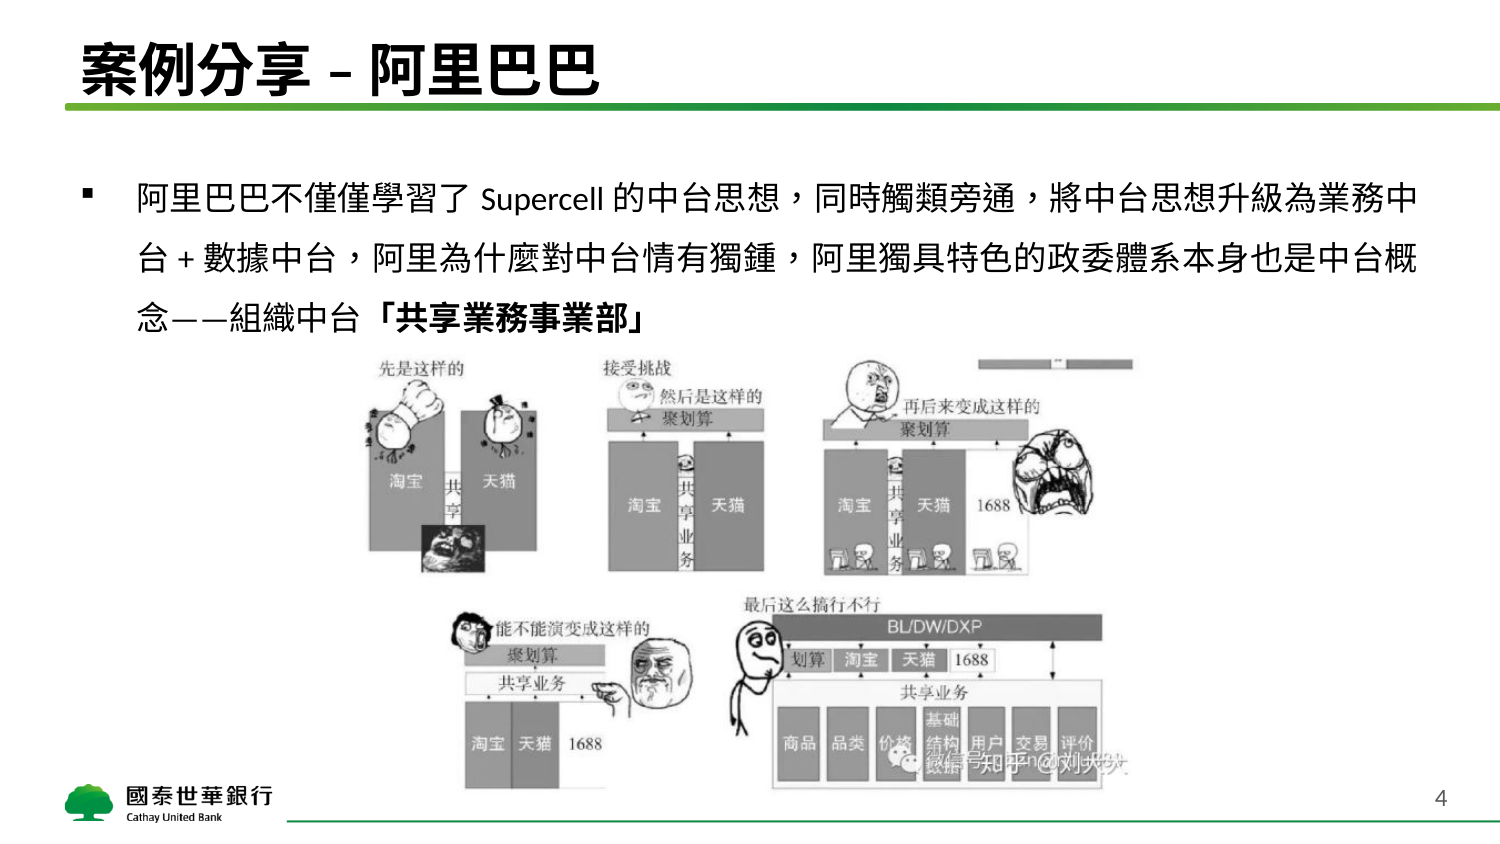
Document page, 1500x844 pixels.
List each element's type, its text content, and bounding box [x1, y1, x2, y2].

title 案例分享 – 阿里巴巴 [64, 33, 1435, 103]
picture [64, 103, 1500, 111]
list 阿里巴巴不僅僅學習了Supercell的中台思想，同時觸類旁通，將中台思想升級為業務中台+數據中台，阿里為什麼對中台情有獨鍾，阿里獨具特色的政委體系本身也是中台概念——組織中台「共享業務事業部」 [64, 150, 1435, 729]
picture [64, 353, 1500, 823]
slide_number 4 [1419, 773, 1500, 821]
